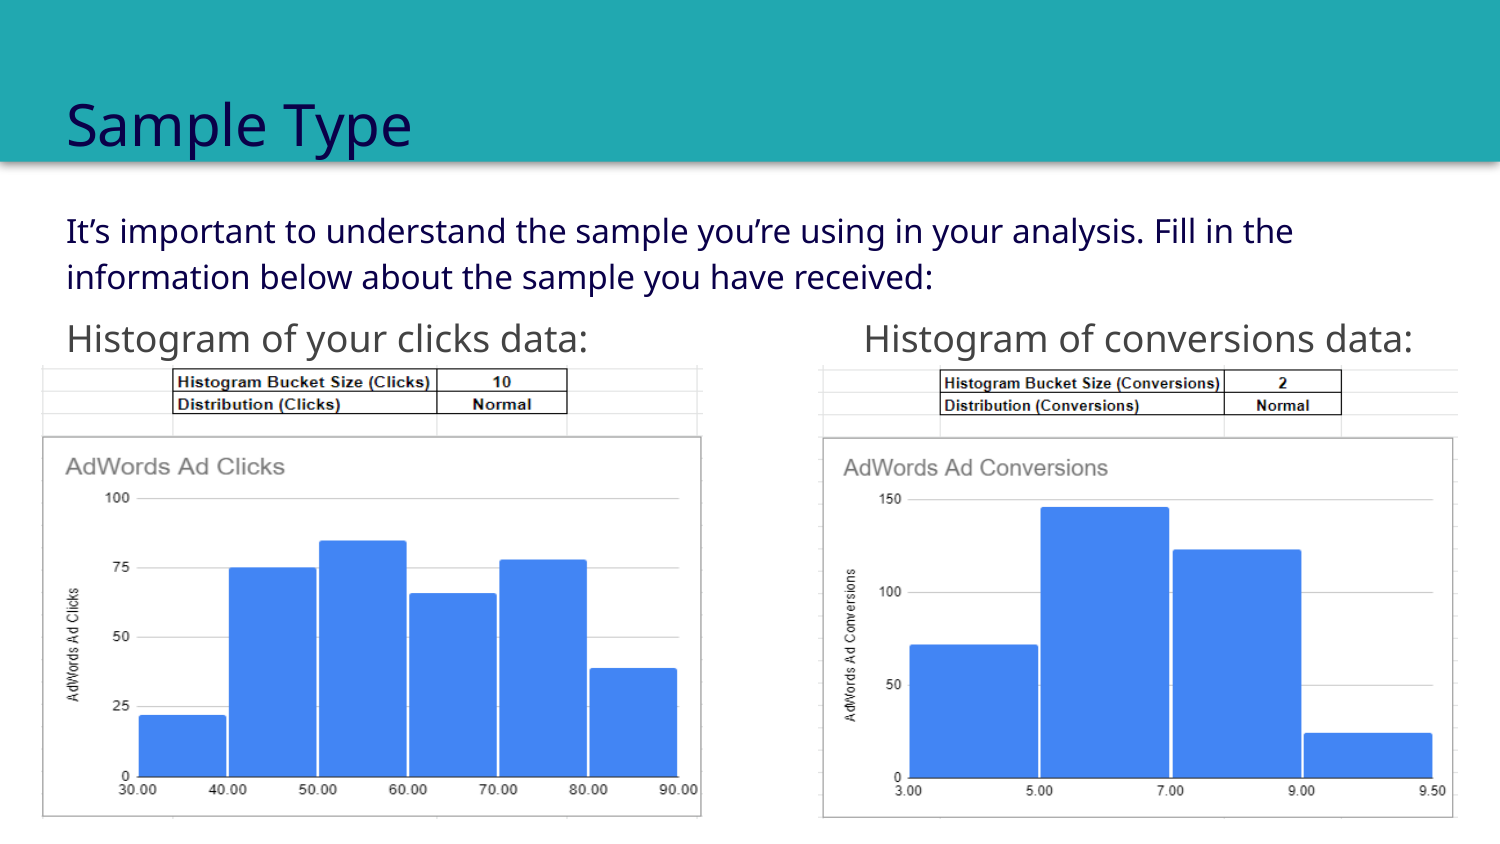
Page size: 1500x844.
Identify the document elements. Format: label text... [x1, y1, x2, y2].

picture [40, 365, 704, 819]
text_box Histogram of conversions data: [848, 300, 1449, 363]
text_box Histogram of your clicks data: [51, 300, 652, 363]
picture [818, 365, 1458, 819]
list It’s important to understand the sample you’re using in your analysis. Fill in the information below about the sample you have received: [51, 189, 1449, 694]
title Sample Type [51, 72, 1449, 167]
